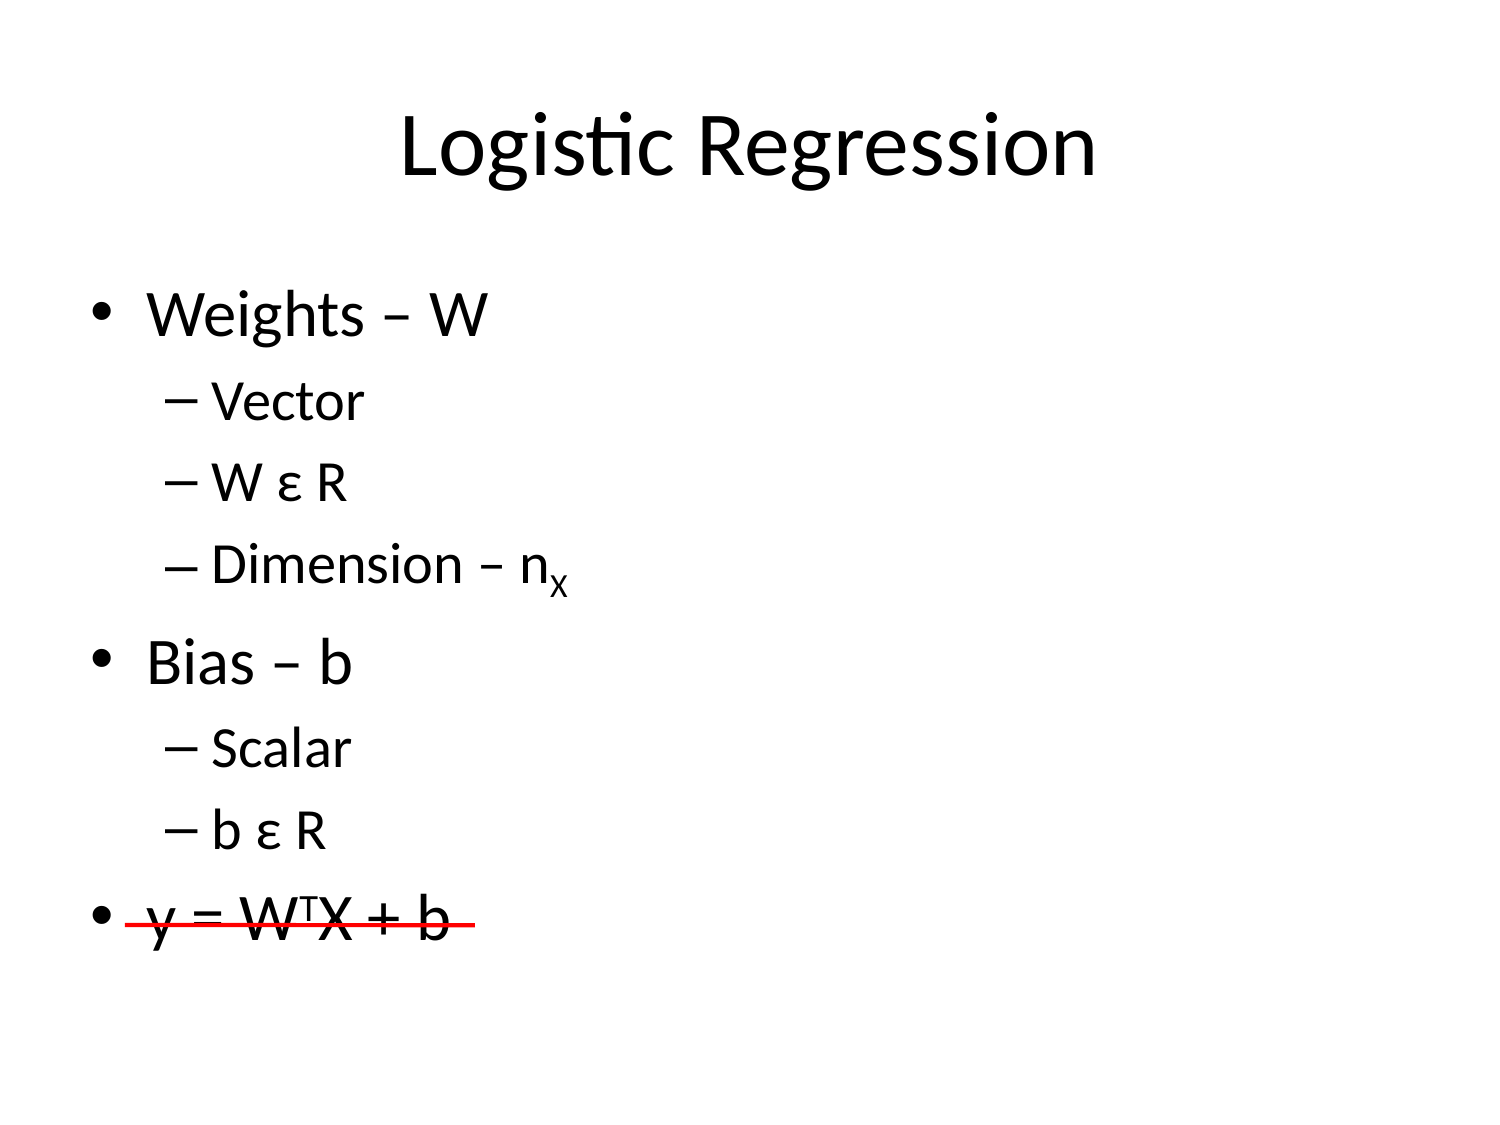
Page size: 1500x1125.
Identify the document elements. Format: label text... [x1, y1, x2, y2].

title Logistic Regression [75, 45, 1425, 233]
list Weights – W Vector W ε R Dimension – nX Bias – b Scalar b ε R y = WTX + b [75, 262, 1425, 1005]
